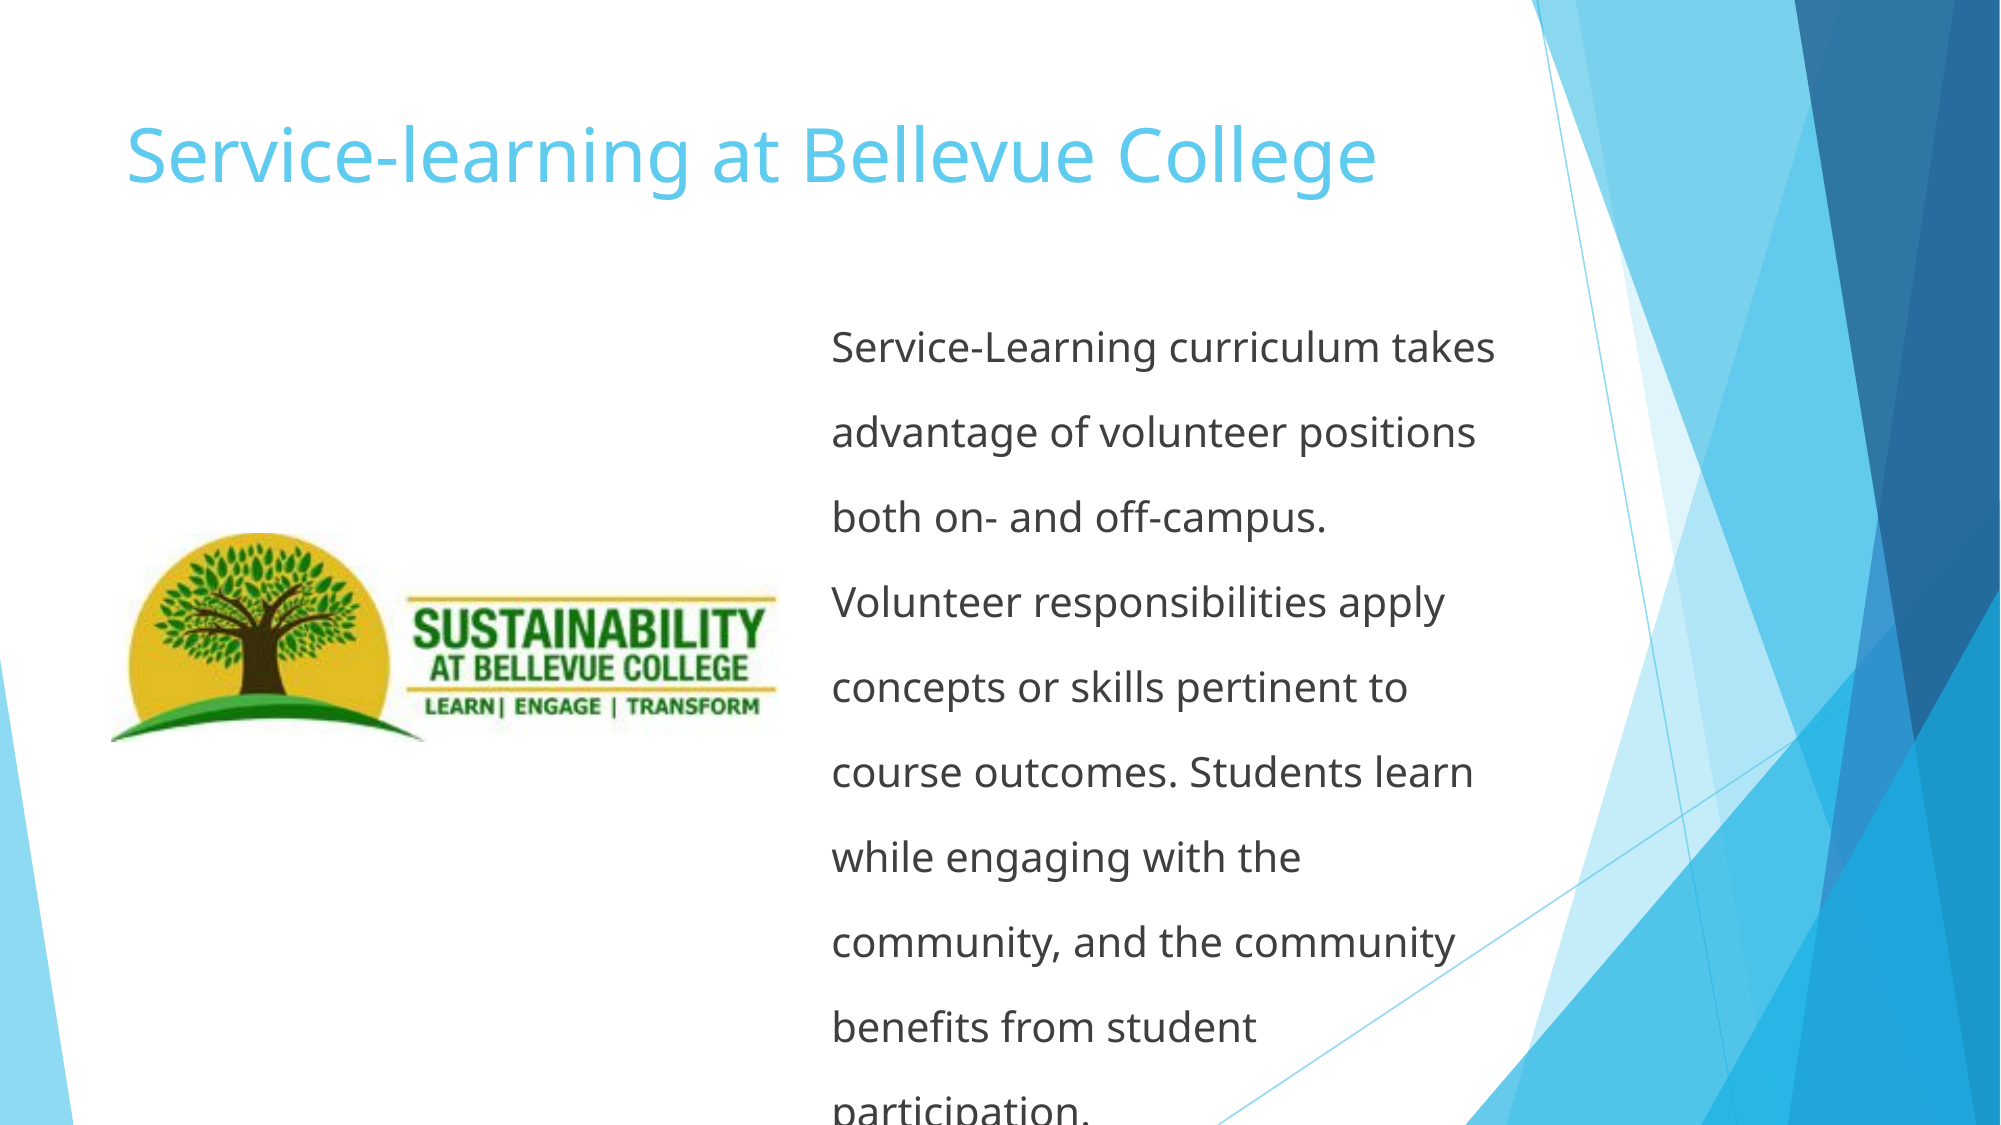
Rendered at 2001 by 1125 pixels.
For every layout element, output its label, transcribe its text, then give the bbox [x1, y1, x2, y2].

picture [110, 533, 812, 742]
title Service-learning at Bellevue College [111, 99, 1522, 317]
list Service-Learning curriculum takes advantage of volunteer positions both on- and off-campus. Volunteer responsibilities apply concepts or skills pertinent to course outcomes. Students learn while engaging with the community, and the community benefits from student participation. [816, 278, 1528, 1056]
